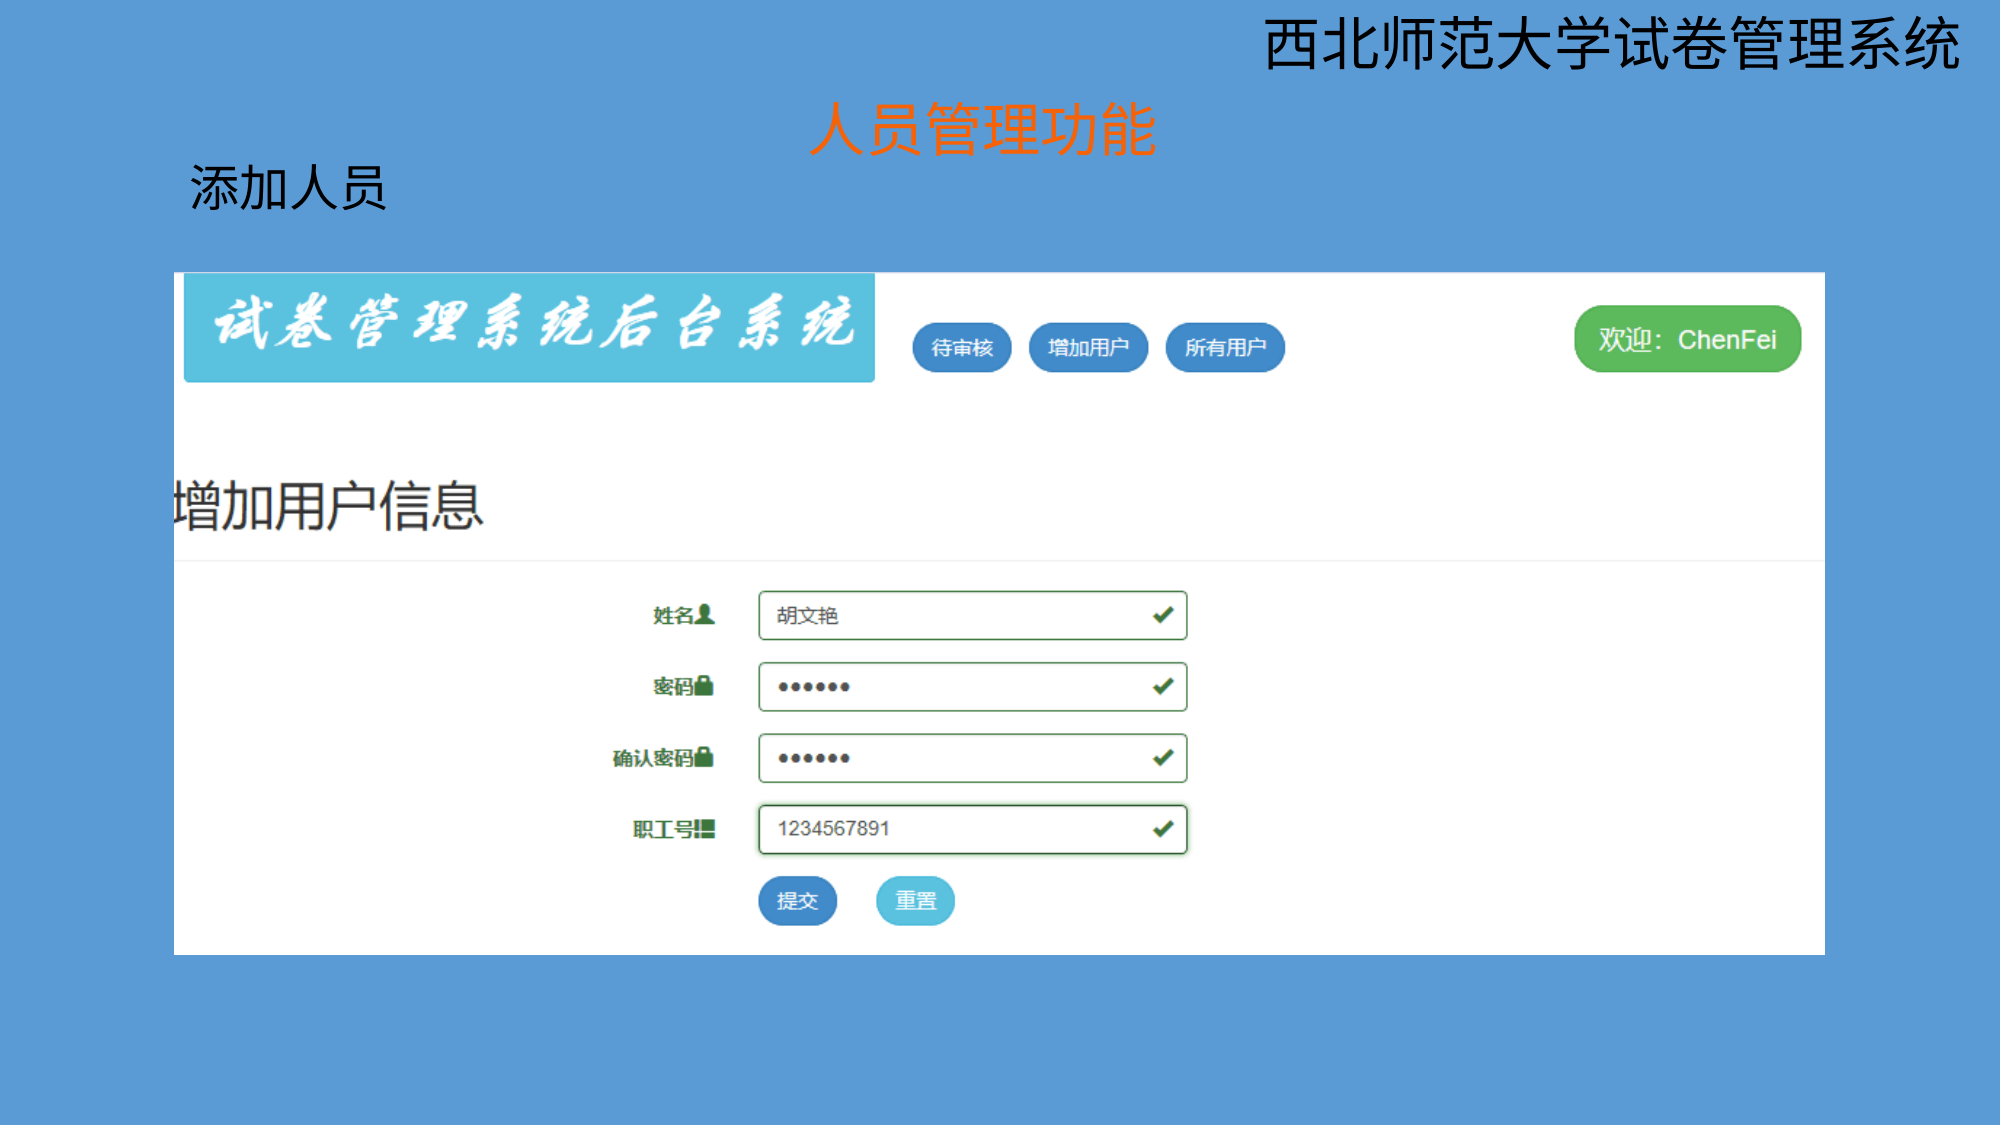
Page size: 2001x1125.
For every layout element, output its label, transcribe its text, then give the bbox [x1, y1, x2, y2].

text_box 添加人员 [174, 149, 406, 224]
text_box 人员管理功能 [793, 86, 1207, 171]
picture [174, 272, 1825, 955]
